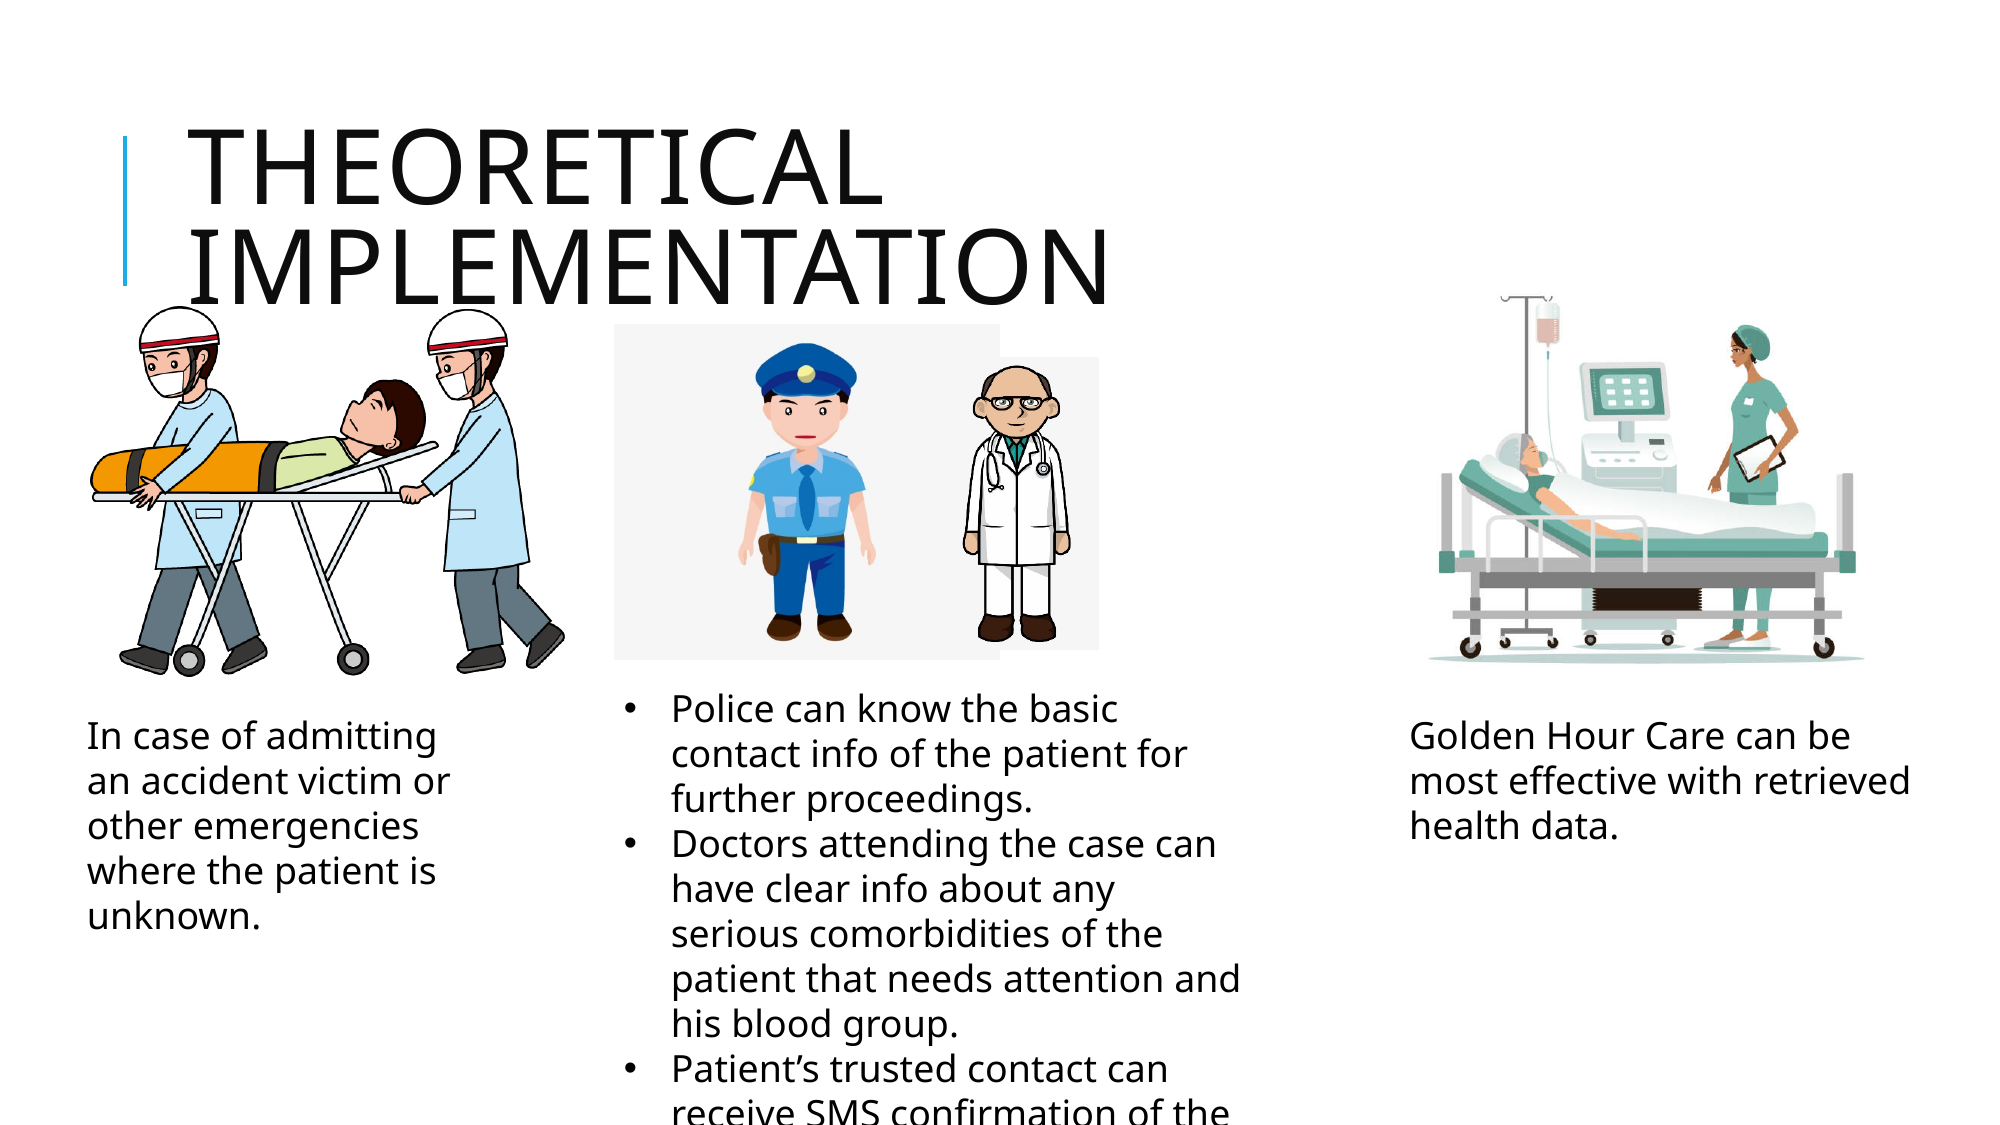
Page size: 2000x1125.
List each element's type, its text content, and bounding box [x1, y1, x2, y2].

picture [613, 324, 1099, 660]
picture [89, 306, 566, 678]
title Theoretical Implementation [172, 101, 1767, 348]
text_box In case of admitting an accident victim or other emergencies where the patient is unknown. [72, 705, 474, 945]
picture [1417, 278, 1880, 678]
text_box Police can know the basic contact info of the patient for further proceedings. Doctors attending the case can have clear info about any serious comorbidities of the patient that needs attention and his blood group. Patient’s trusted contact can receive SMS confirmation of the data accessed. [609, 677, 1260, 1125]
text_box Golden Hour Care can be most effective with retrieved health data. [1394, 705, 1928, 855]
